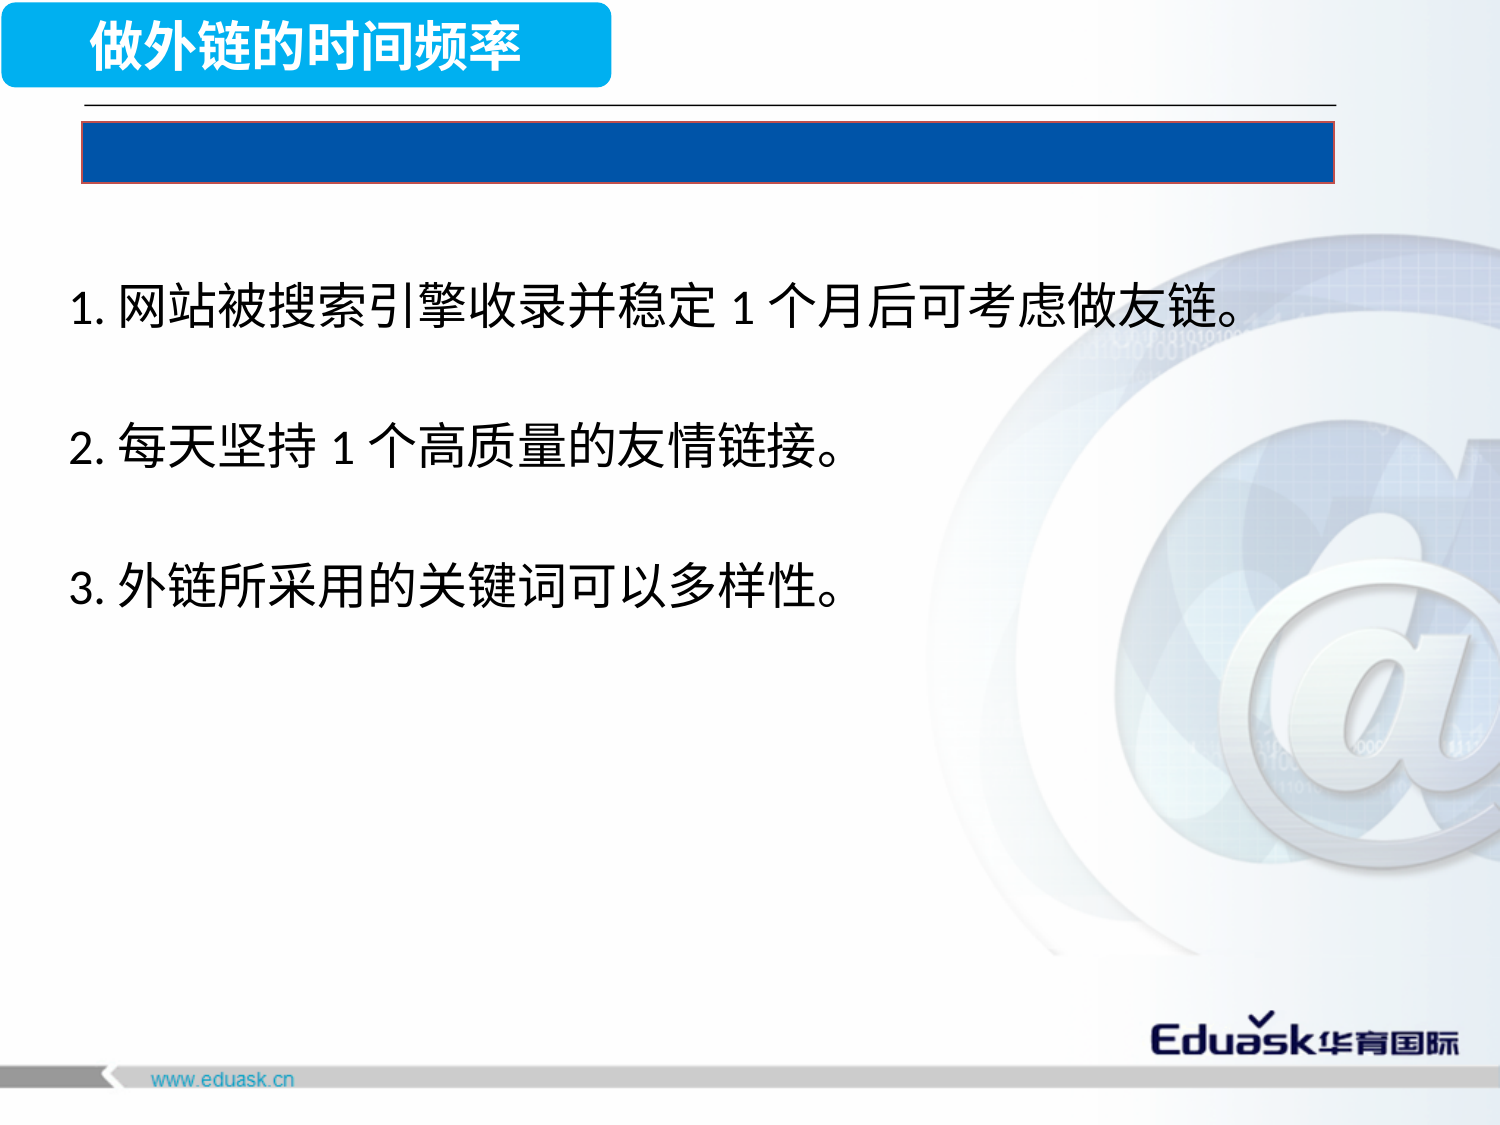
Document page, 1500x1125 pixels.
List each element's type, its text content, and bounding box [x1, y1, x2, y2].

list 1.网站被搜索引擎收录并稳定1个月后可考虑做友链。 2.每天坚持1个高质量的友情链接。 3.外链所采用的关键词可以多样性。 [53, 267, 1425, 1075]
picture [0, 0, 1500, 1125]
text_box 做外链的时间频率 [1, 2, 612, 88]
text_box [81, 105, 1337, 184]
